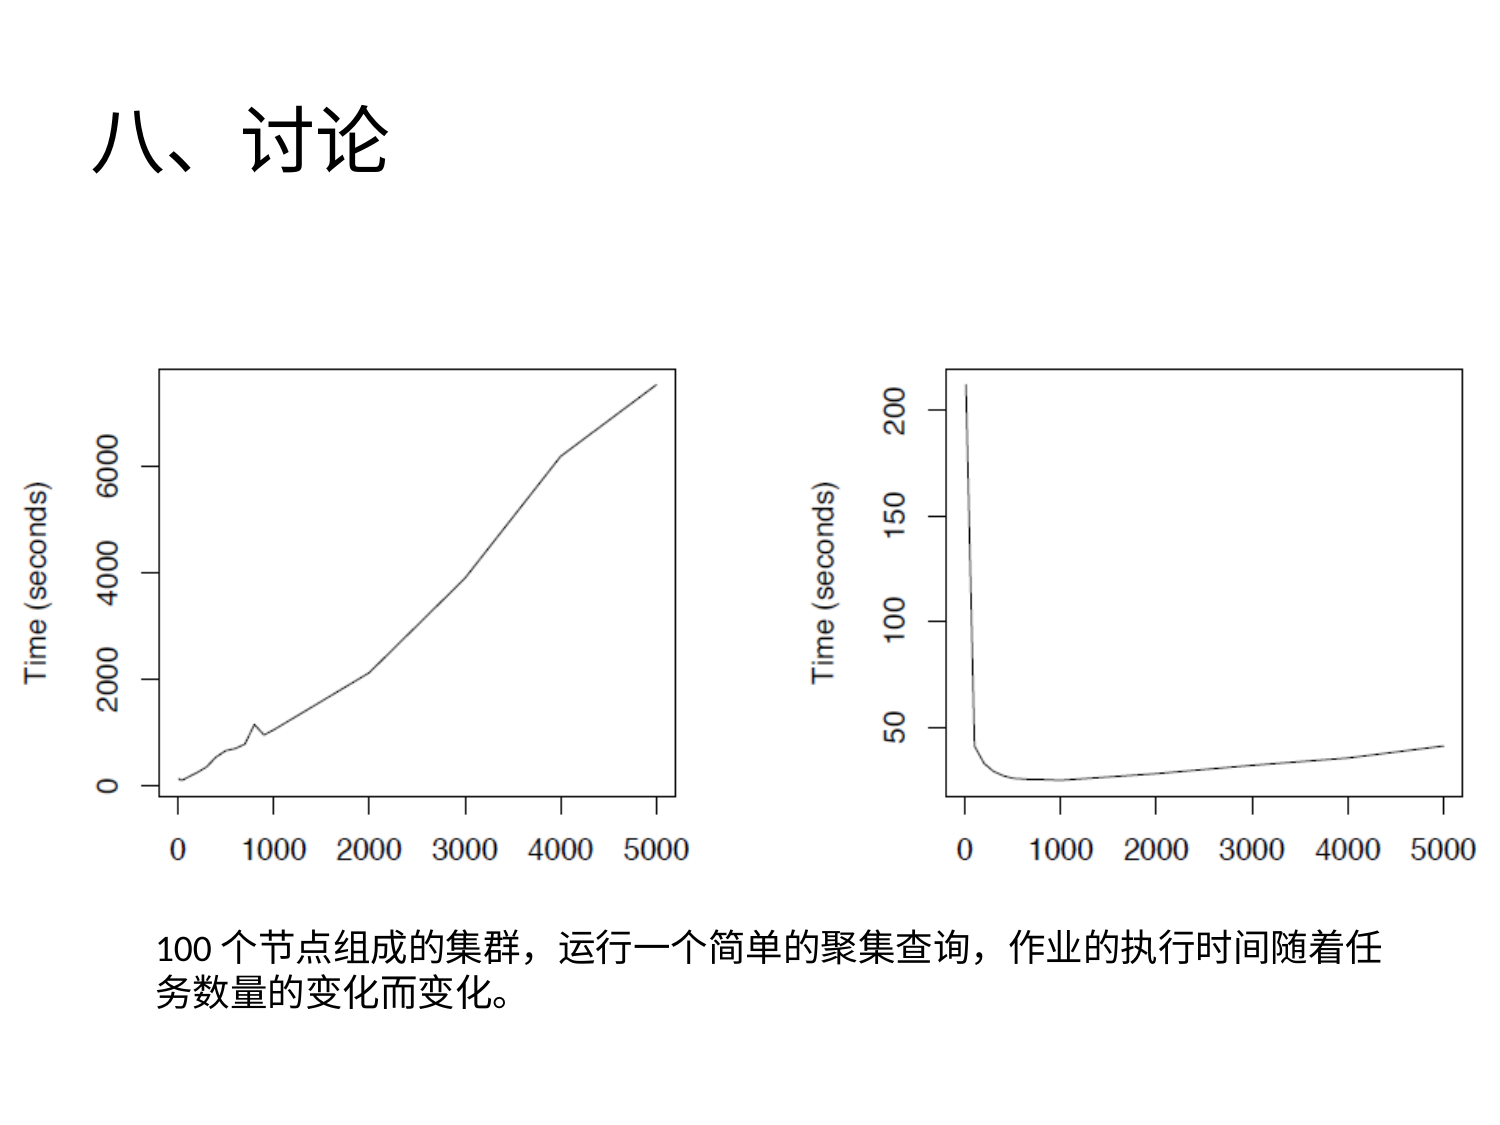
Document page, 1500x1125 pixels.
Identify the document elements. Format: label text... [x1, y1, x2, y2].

title 八、讨论 [75, 45, 1425, 233]
picture [10, 314, 1490, 876]
text_box 100个节点组成的集群，运行一个简单的聚集查询，作业的执行时间随着任务数量的变化而变化。 [140, 916, 1428, 1022]
